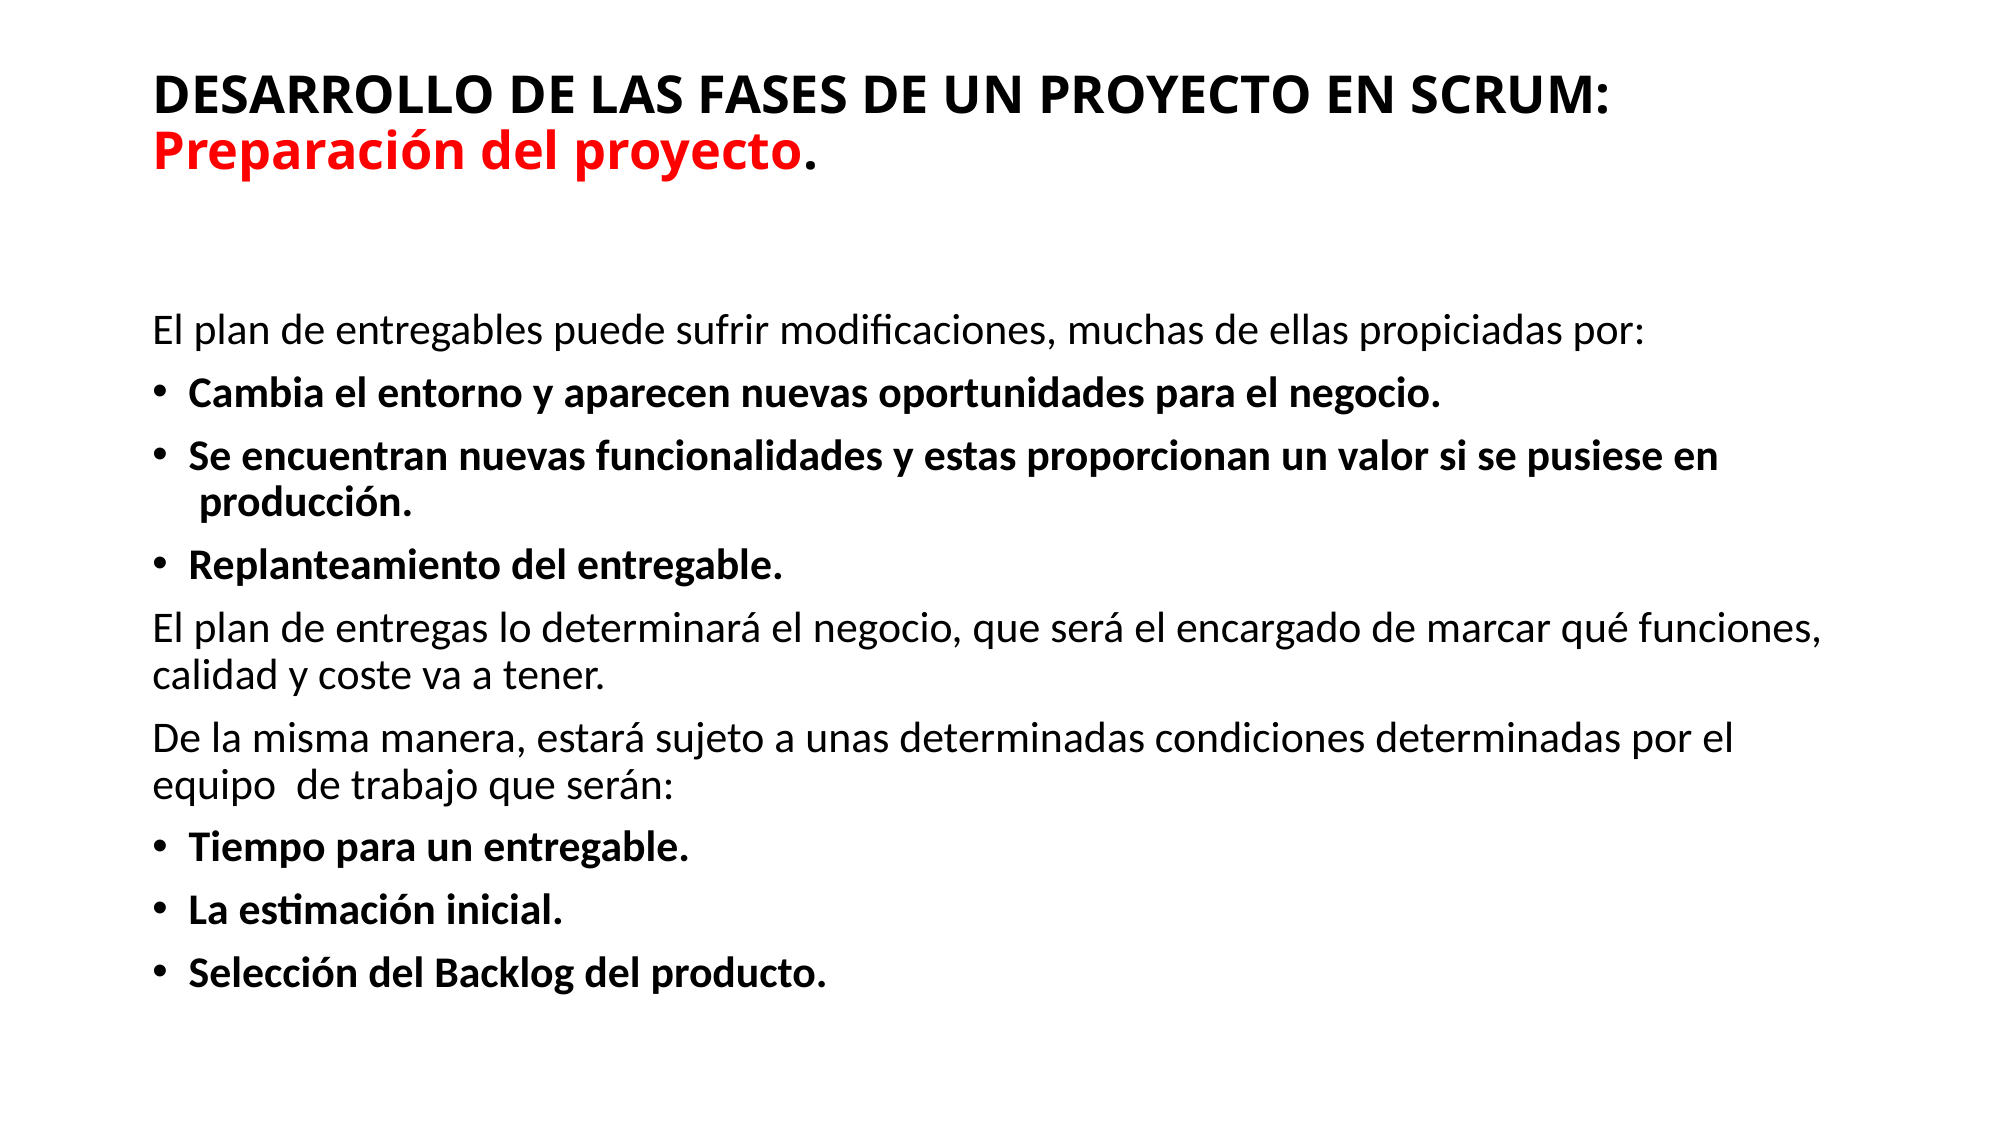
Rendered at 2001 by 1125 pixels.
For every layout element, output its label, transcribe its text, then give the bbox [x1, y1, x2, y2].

title DESARROLLO DE LAS FASES DE UN PROYECTO EN SCRUM: Preparación del proyecto. [137, 59, 1863, 252]
list El plan de entregables puede sufrir modificaciones, muchas de ellas propiciadas por: Cambia el entorno y aparecen nuevas oportunidades para el negocio. Se encuentran nuevas funcionalidades y estas proporcionan un valor si se pusiese en producción. Replanteamiento del entregable. El plan de entregas lo determinará el negocio, que será el encargado de marcar qué funciones, calidad y coste va a tener. De la misma manera, estará sujeto a unas determinadas condiciones determinadas por el equipo de trabajo que serán: Tiempo para un entregable. La estimación inicial. Selección del Backlog del producto. [137, 299, 1863, 1014]
